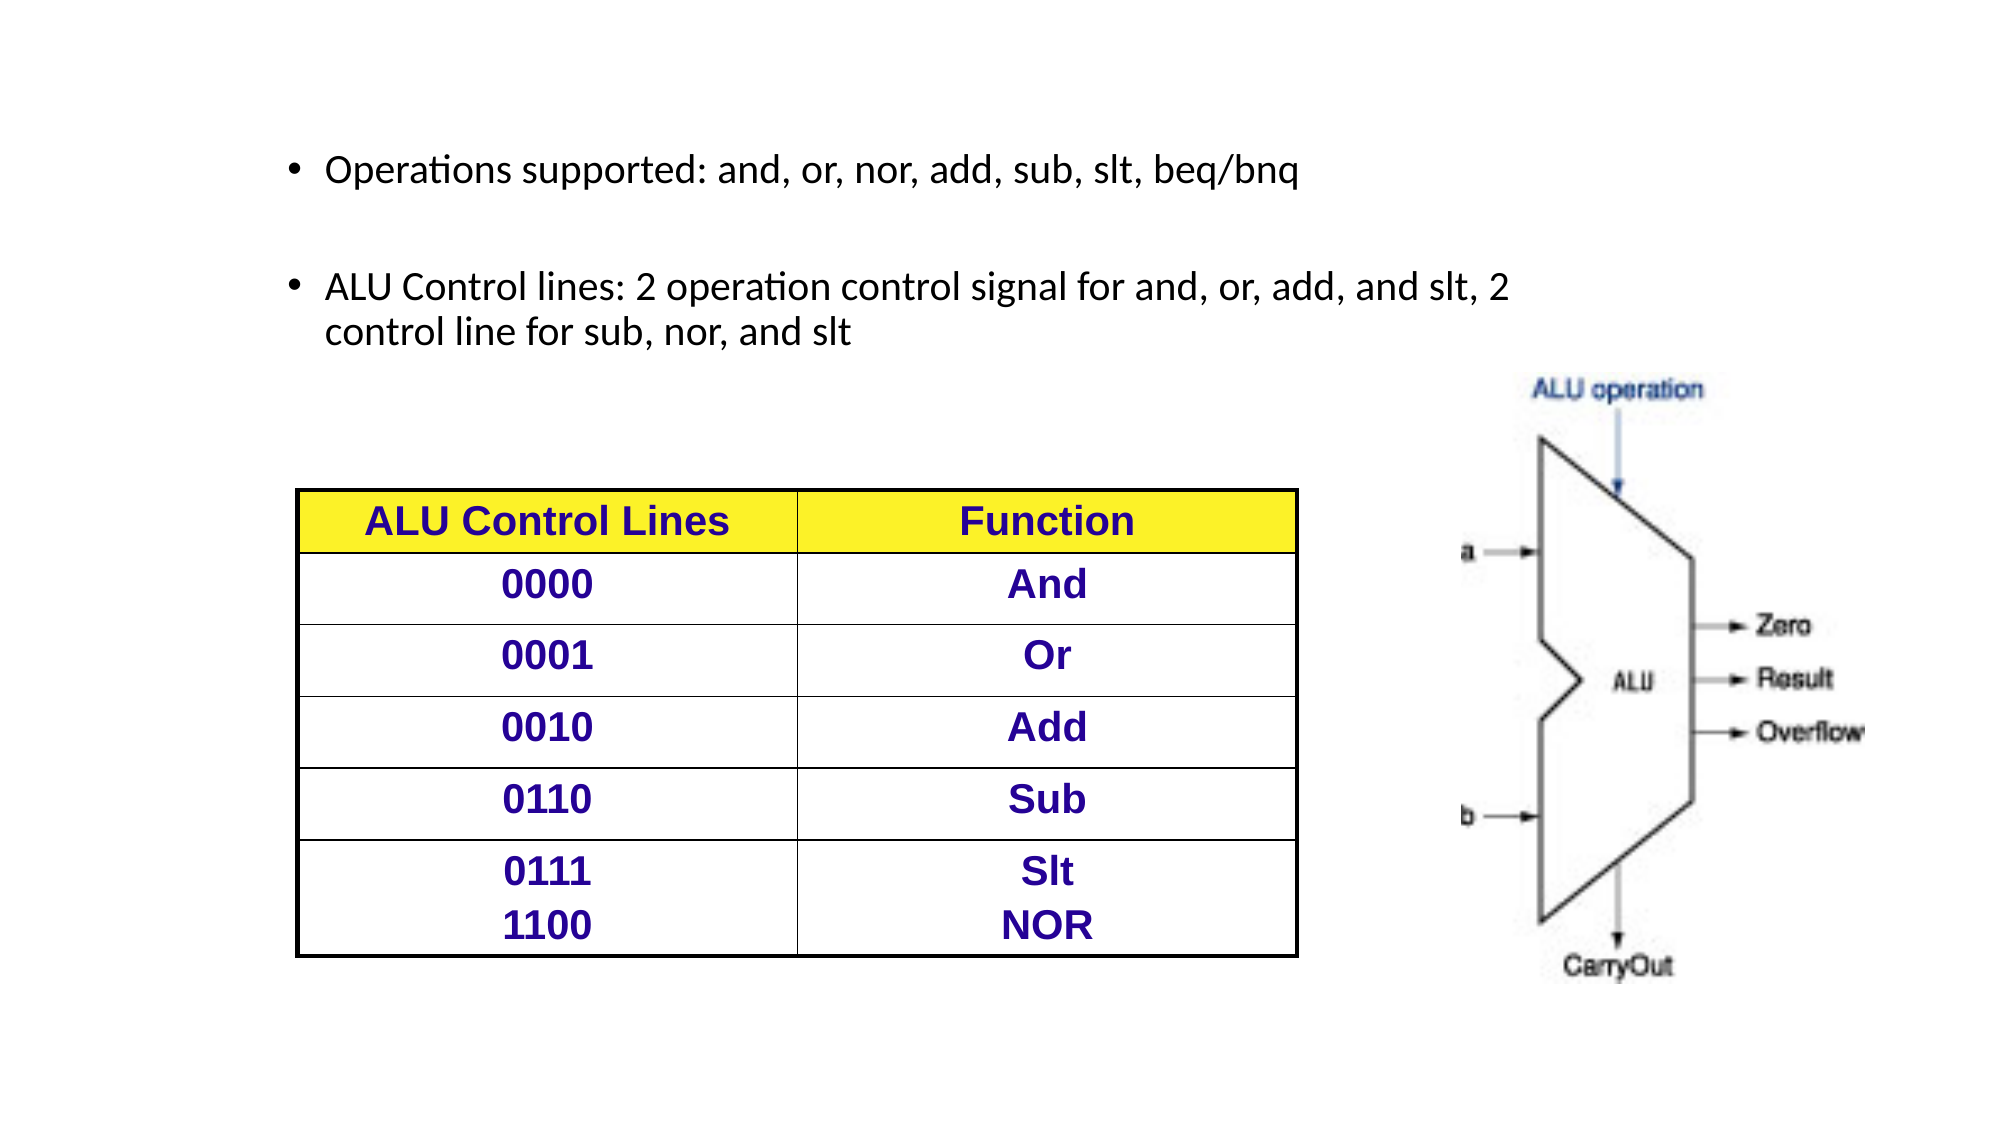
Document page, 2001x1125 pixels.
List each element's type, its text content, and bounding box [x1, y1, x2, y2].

table_cell Or [798, 625, 1295, 696]
table_cell Sub [798, 769, 1295, 839]
table_header Function [798, 492, 1295, 552]
table_cell Add [798, 697, 1295, 767]
table_cell 0110 [300, 769, 797, 839]
text_box Operations supported: and, or, nor, add, sub, slt, beq/bnq ALU Control lines: 2 operation control signal for and, or, add, and slt, 2 control line for sub, nor, and slt [272, 140, 1610, 416]
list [1461, 372, 1865, 985]
table_header ALU Control Lines [300, 492, 797, 552]
table_cell 0111 1100 [300, 841, 797, 954]
table_cell 0010 [300, 697, 797, 767]
table_cell And [798, 554, 1295, 624]
table_cell 0001 [300, 625, 797, 696]
table_cell Slt NOR [798, 841, 1295, 954]
table_cell 0000 [300, 554, 797, 624]
